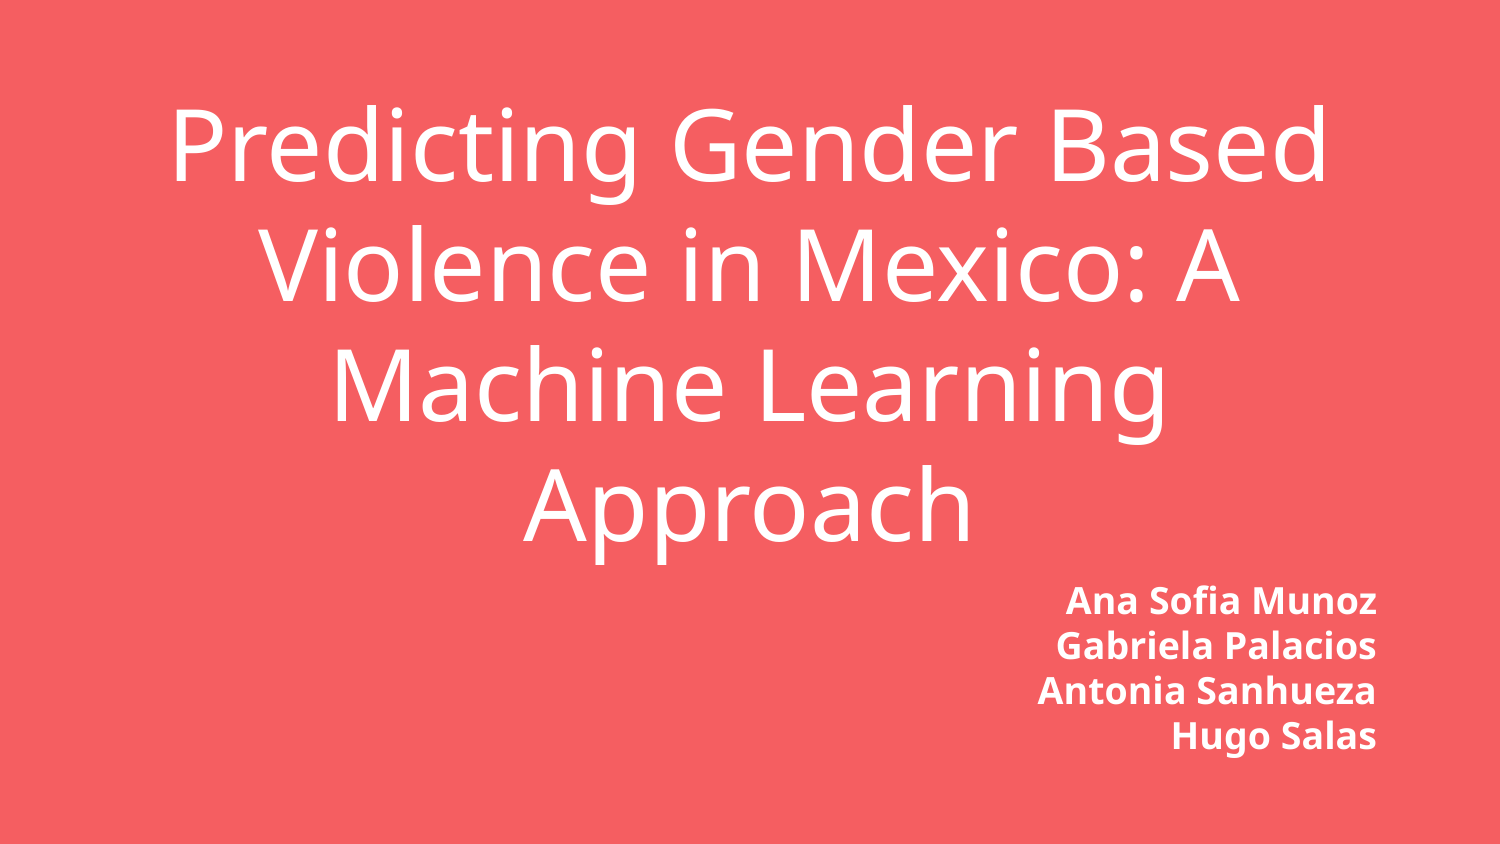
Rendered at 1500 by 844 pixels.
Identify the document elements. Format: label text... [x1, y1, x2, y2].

title Predicting Gender Based Violence in Mexico: A Machine Learning Approach [83, 233, 1417, 529]
subtitle Ana Sofia Munoz Gabriela Palacios Antonia Sanhueza Hugo Salas [908, 561, 1393, 790]
